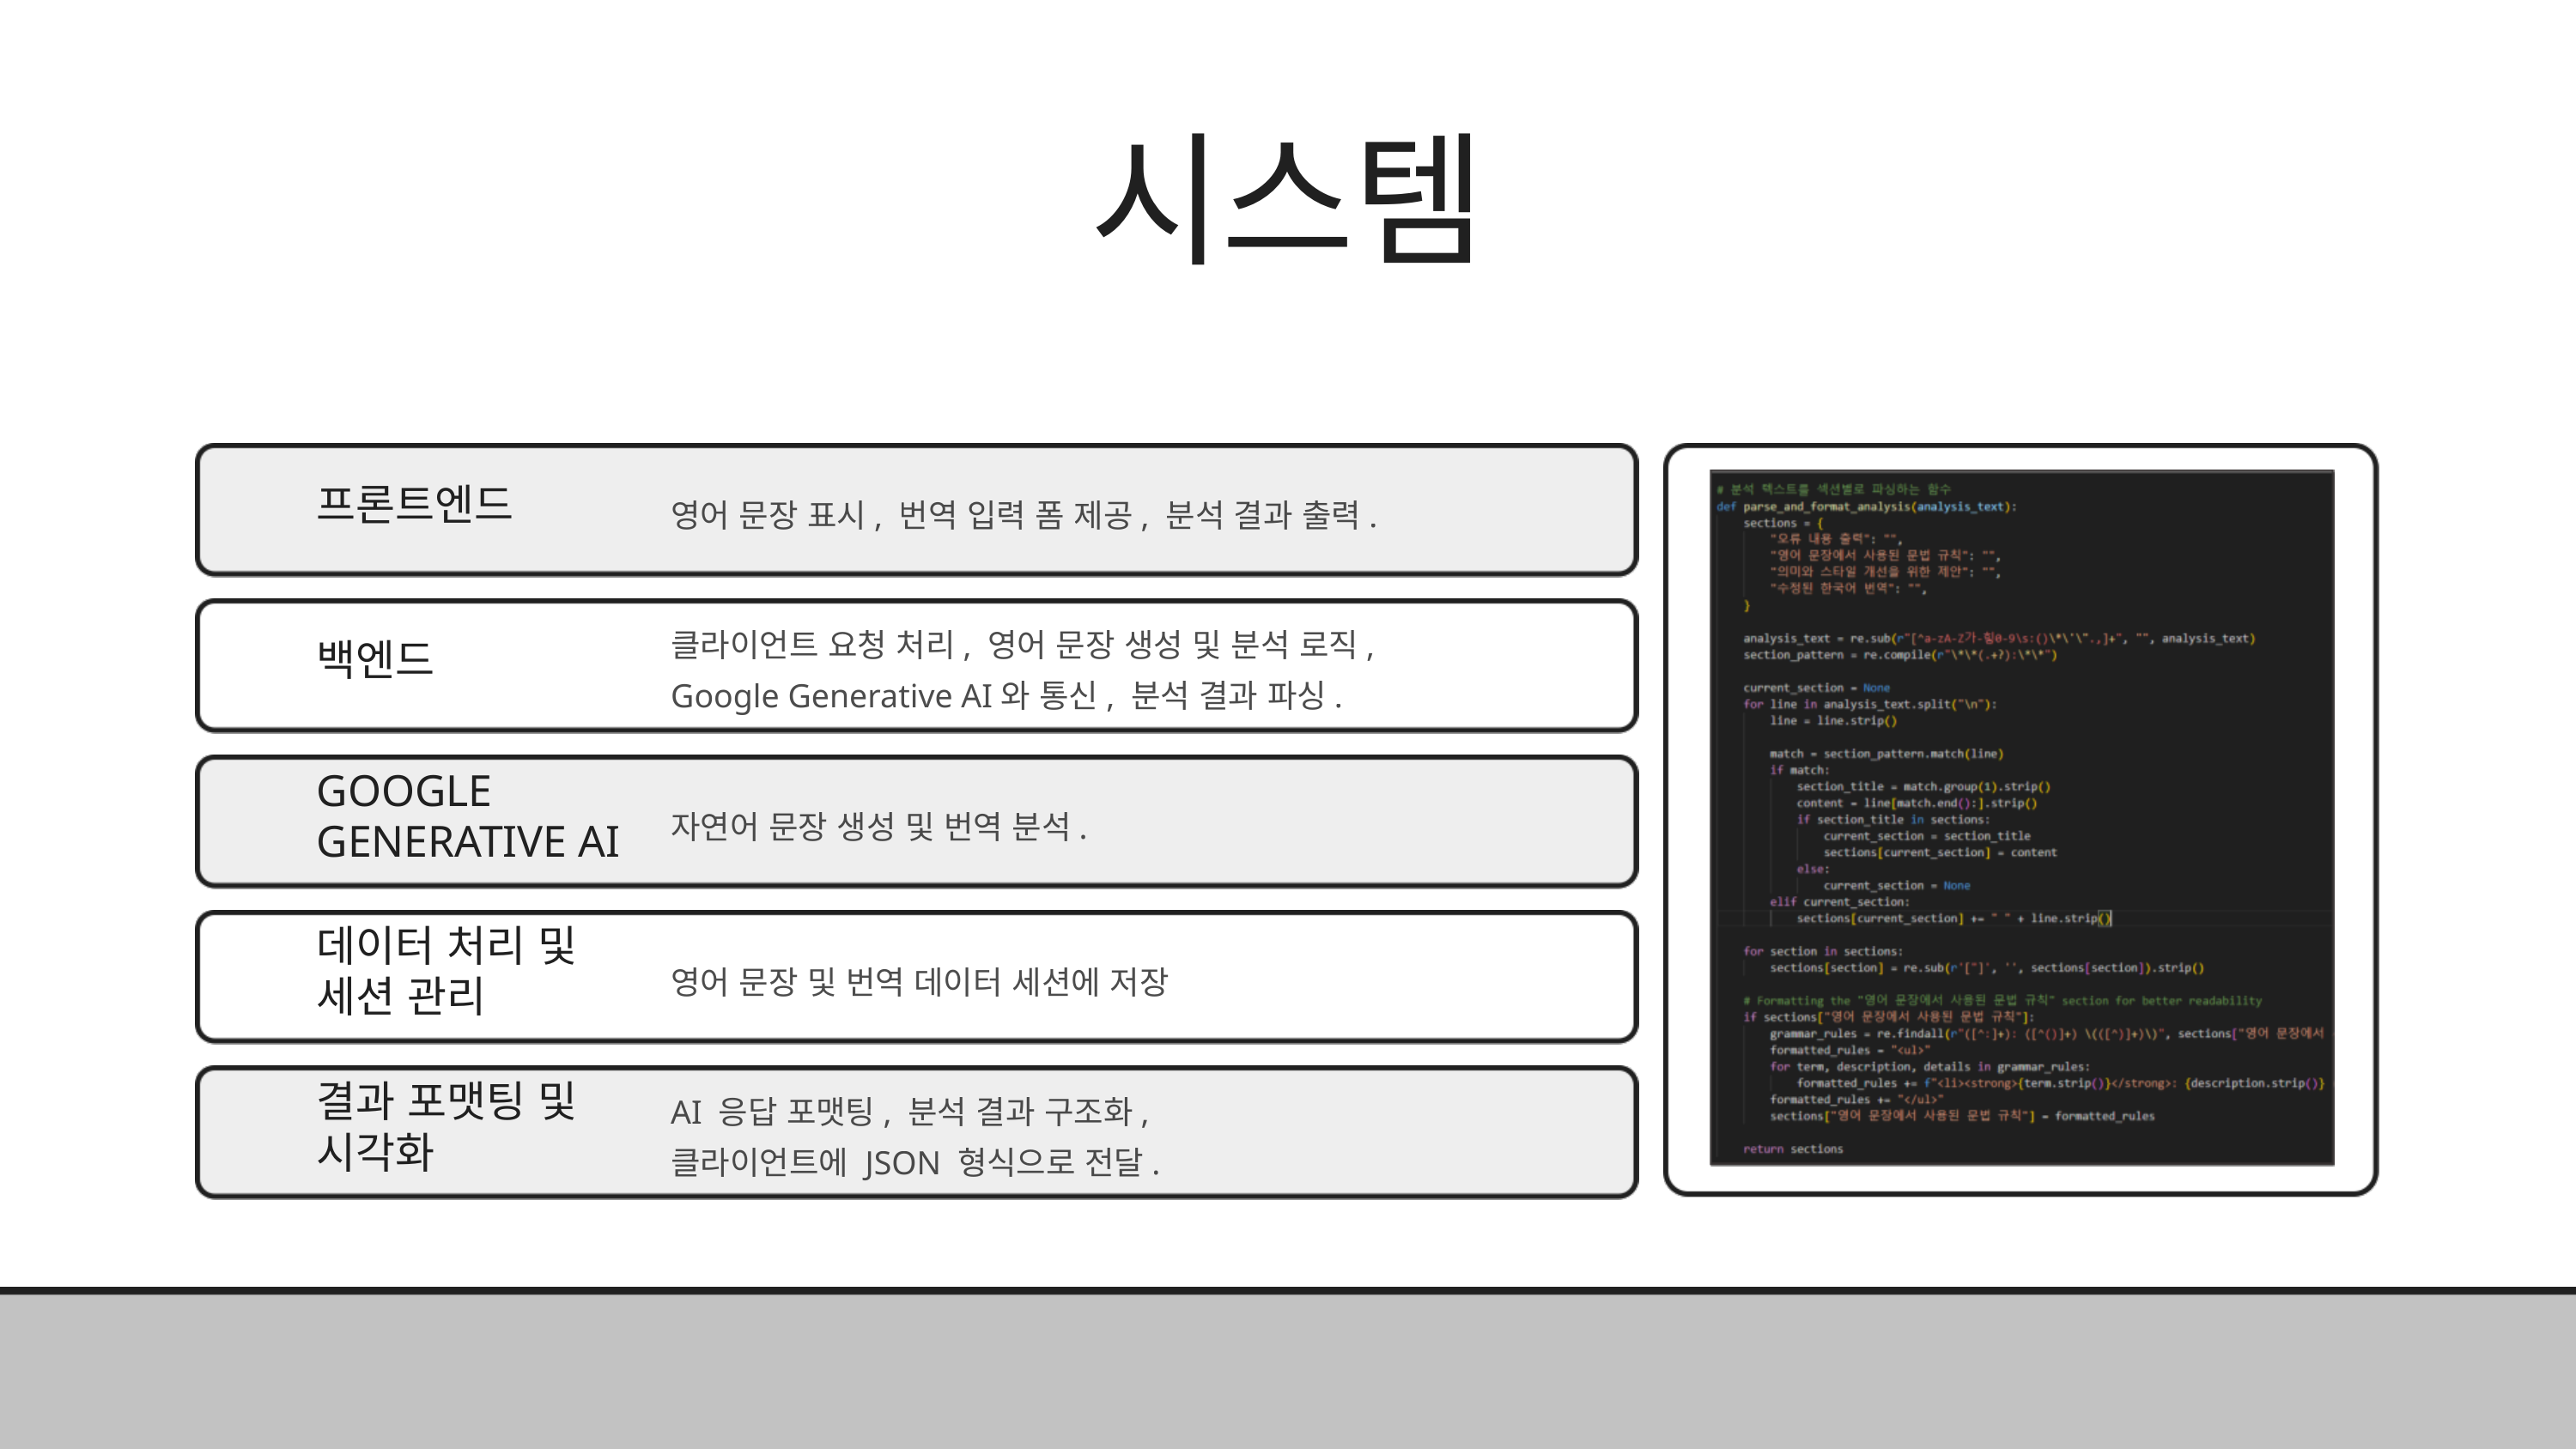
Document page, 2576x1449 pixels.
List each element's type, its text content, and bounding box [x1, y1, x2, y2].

picture [194, 598, 1639, 734]
picture [194, 443, 1639, 579]
picture [194, 754, 1639, 889]
picture [194, 1065, 1639, 1201]
picture [194, 910, 1639, 1045]
picture [1663, 443, 2380, 1199]
text_box 시스템 [433, 106, 2143, 310]
picture [0, 1287, 2576, 1449]
